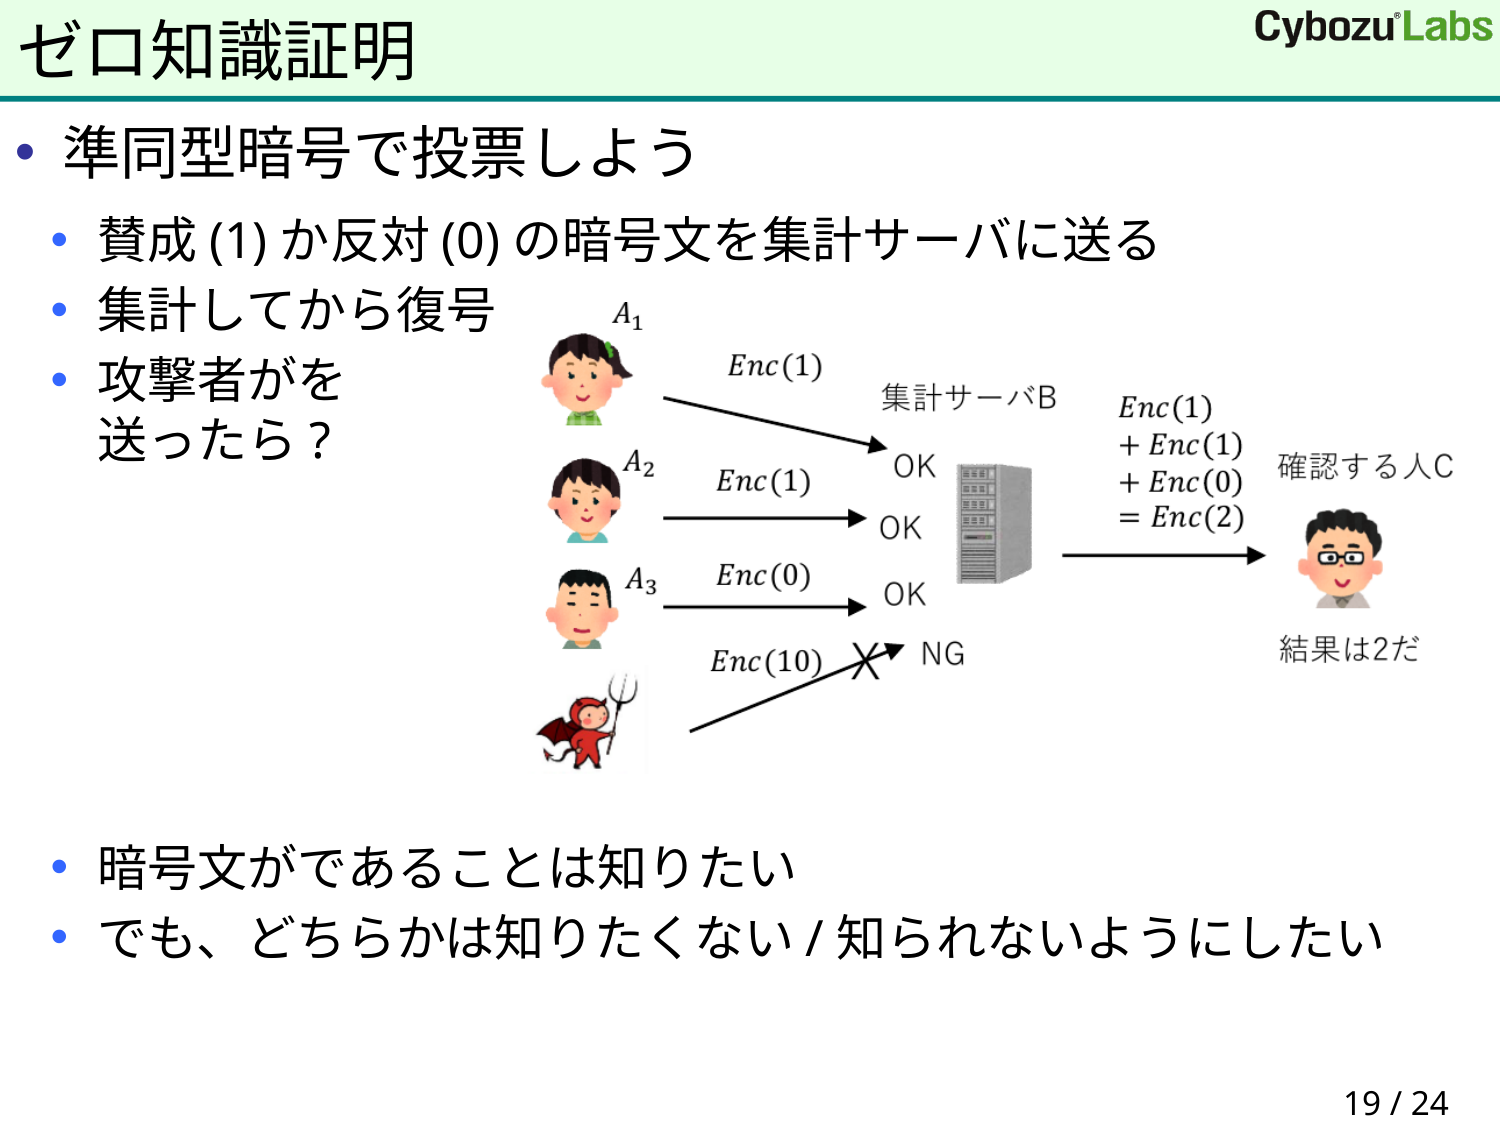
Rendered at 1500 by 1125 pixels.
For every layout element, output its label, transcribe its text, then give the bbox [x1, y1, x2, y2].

slide_number 19 / 24 [1293, 1074, 1495, 1125]
title ゼロ知識証明 [2, 1, 1500, 90]
picture [525, 302, 1455, 776]
